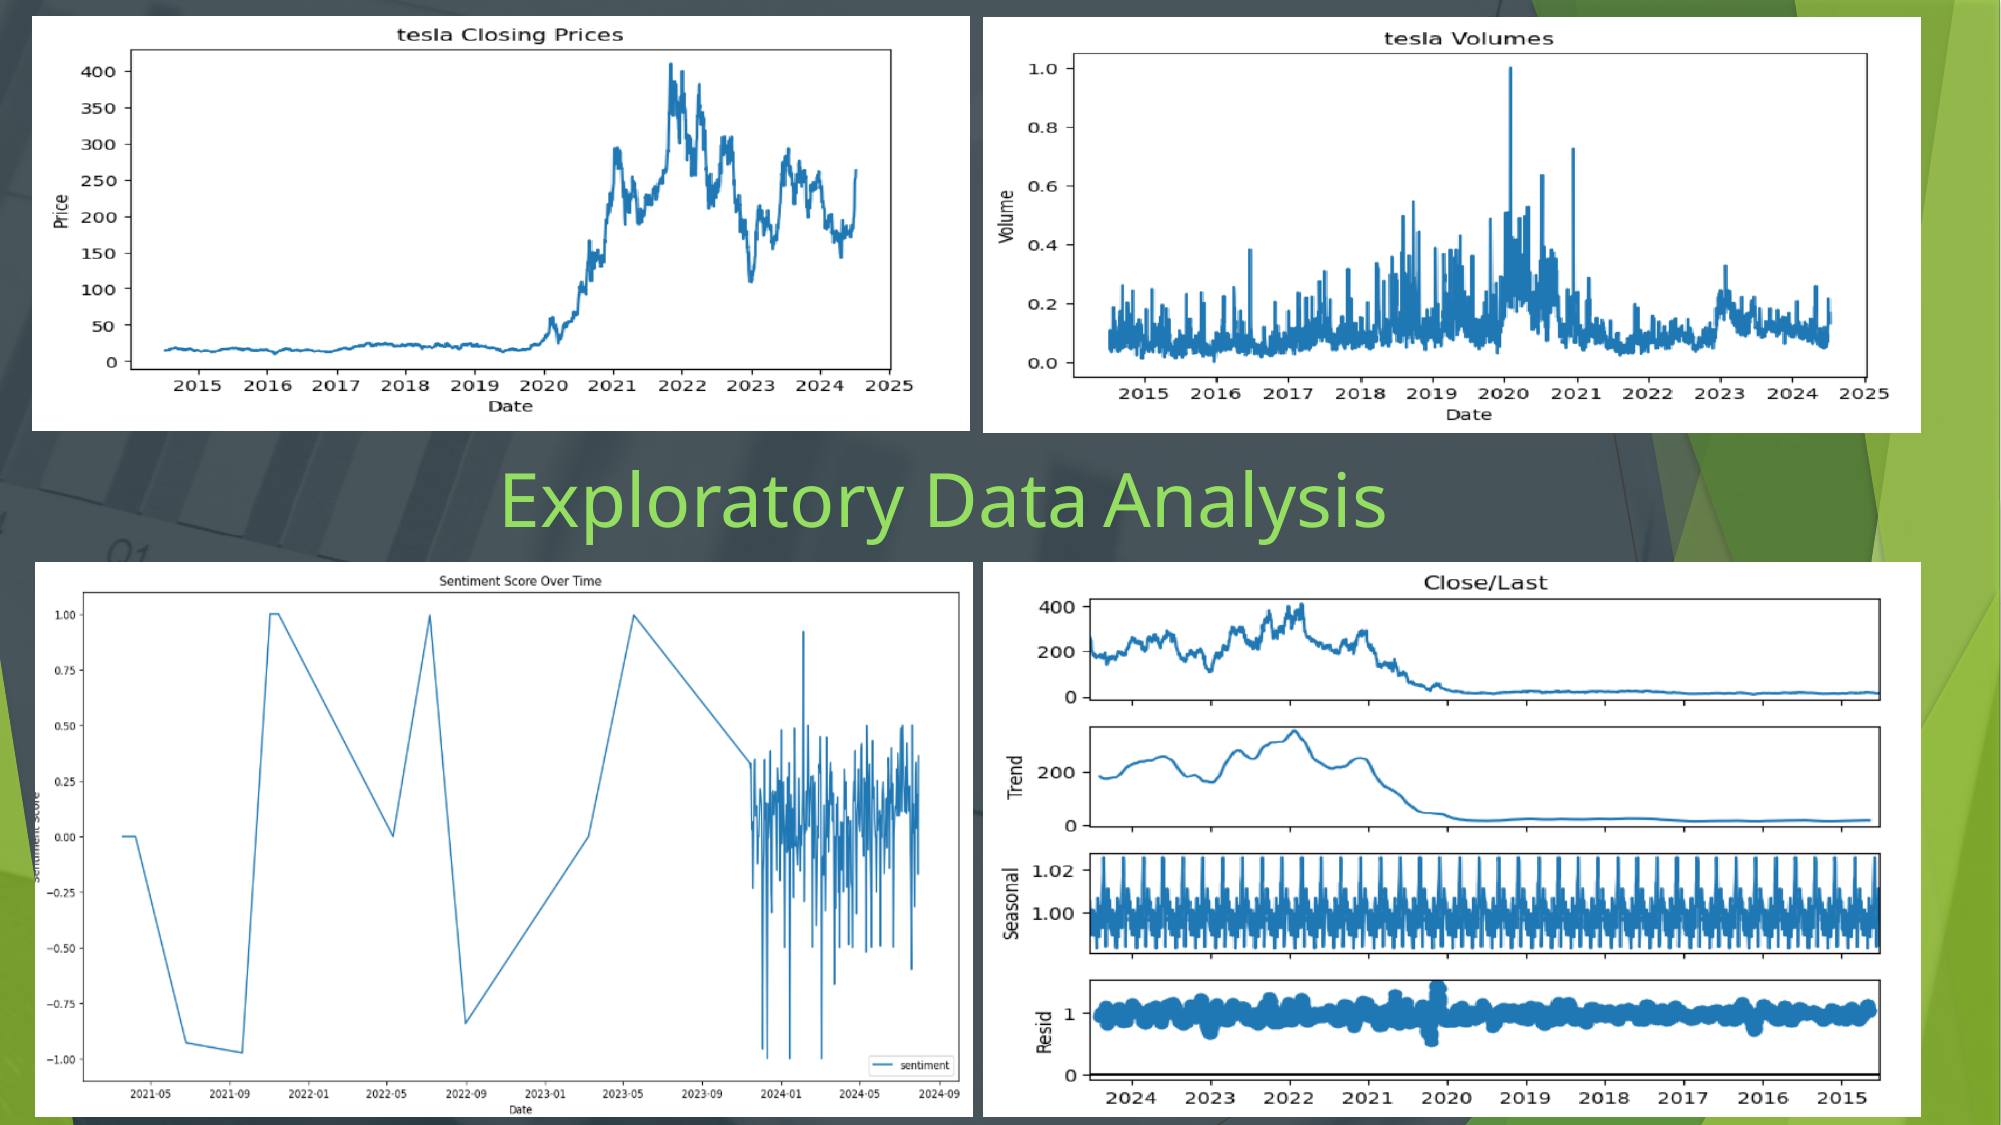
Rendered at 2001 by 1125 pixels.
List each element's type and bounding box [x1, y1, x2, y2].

picture [0, 0, 2000, 1125]
list [31, 15, 971, 432]
